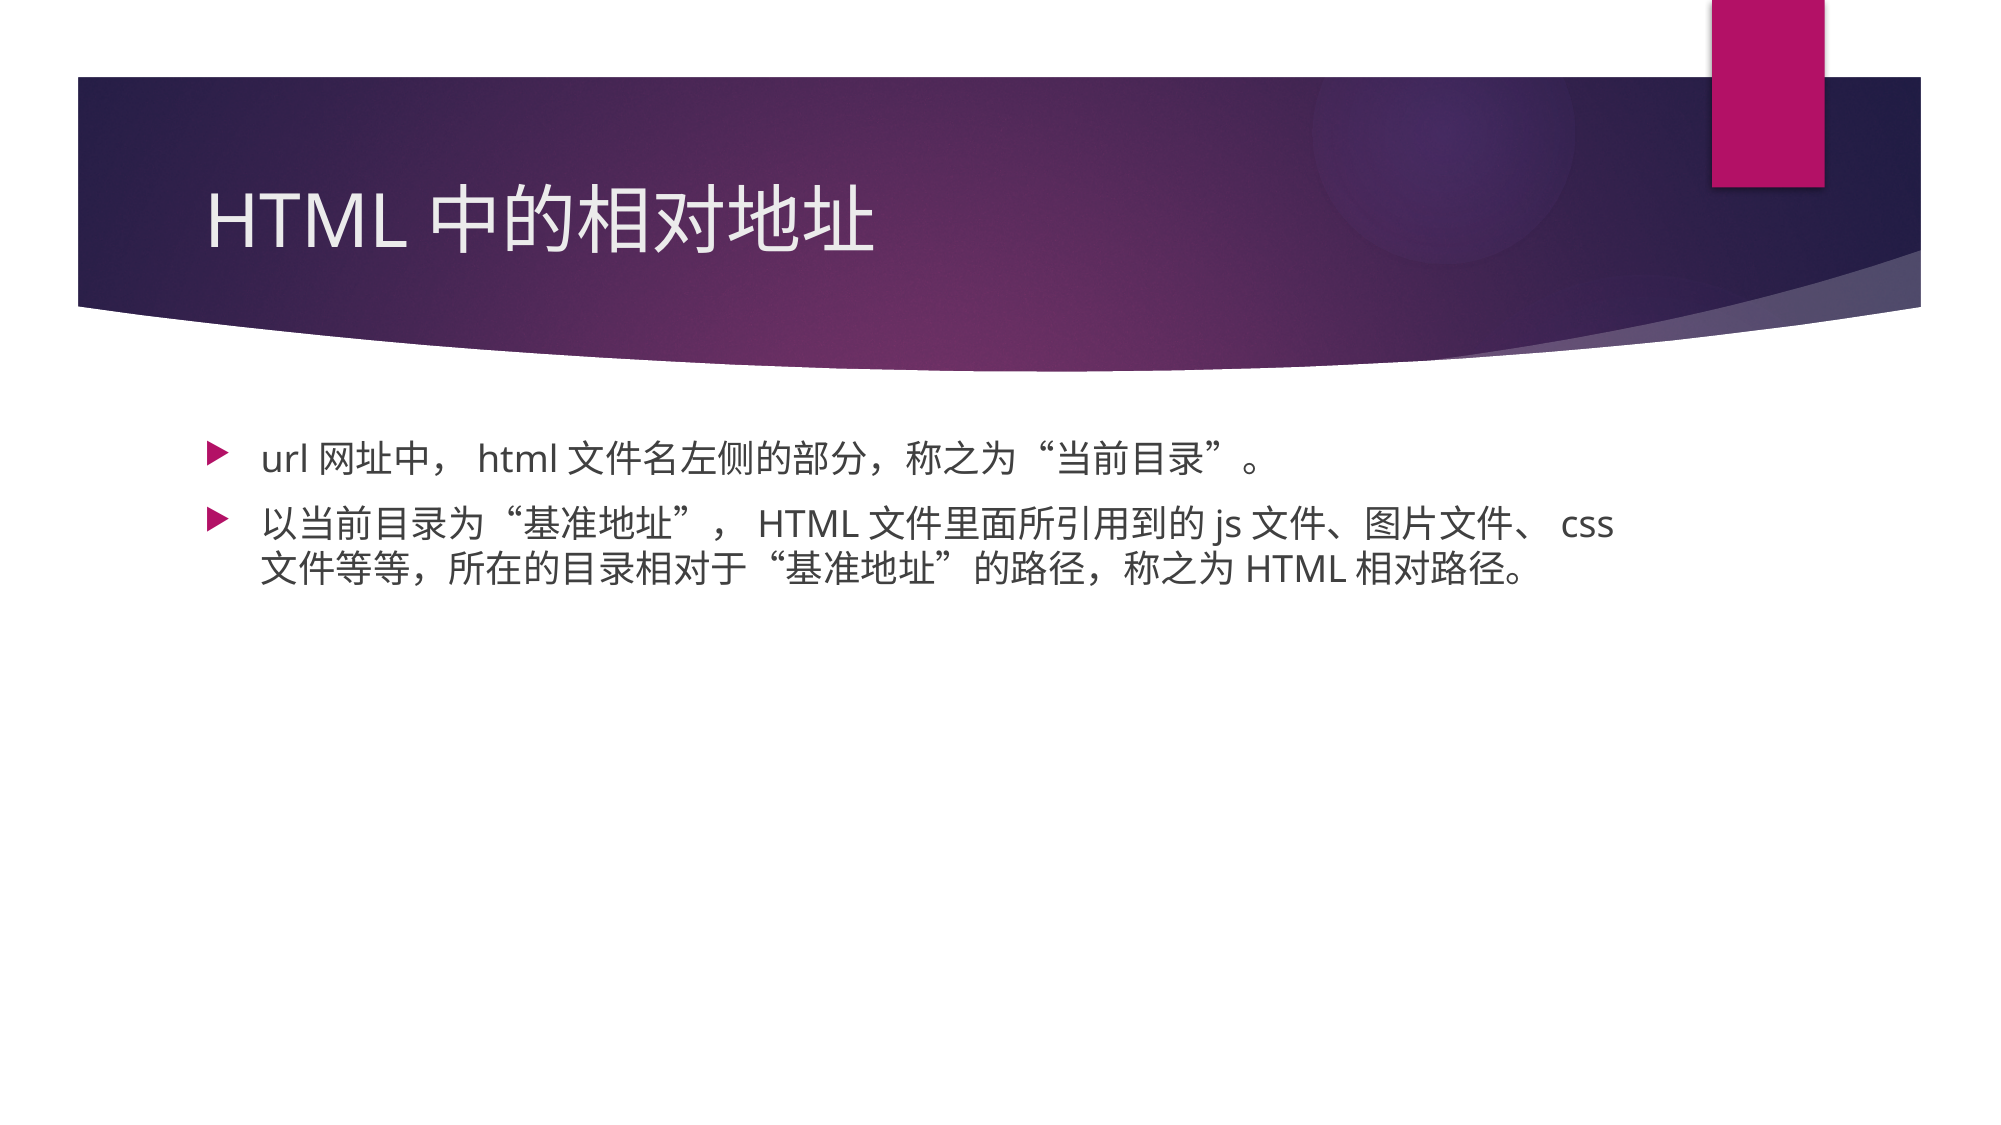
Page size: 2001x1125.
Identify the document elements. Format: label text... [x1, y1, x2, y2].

title HTML中的相对地址 [189, 159, 1627, 276]
list url网址中，html文件名左侧的部分，称之为“当前目录”。 以当前目录为“基准地址”，HTML文件里面所引用到的js文件、图片文件、css文件等等，所在的目录相对于“基准地址”的路径，称之为HTML相对路径。 [189, 427, 1638, 988]
